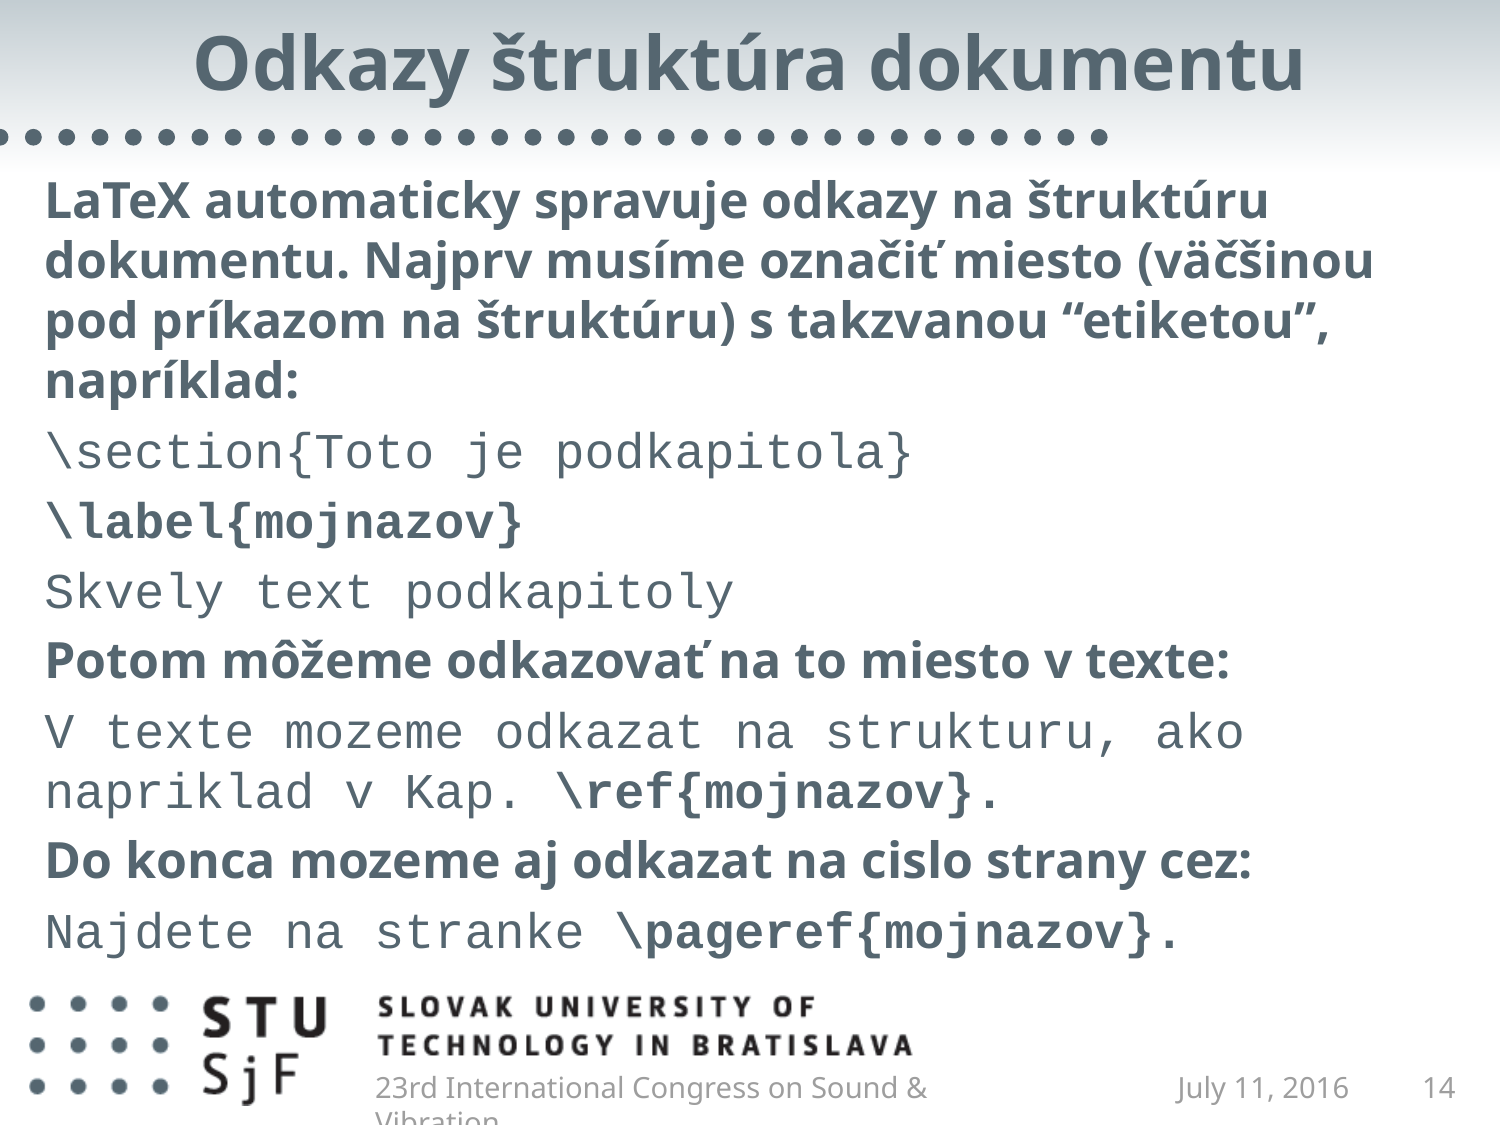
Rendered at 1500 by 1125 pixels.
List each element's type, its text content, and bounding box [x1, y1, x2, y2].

title Odkazy štruktúra dokumentu [29, 7, 1471, 114]
list LaTeX automaticky spravuje odkazy na štruktúru dokumentu. Najprv musíme označiť miesto (väčšinou pod príkazom na štruktúru) s takzvanou “etiketou”, napríklad: \section{Toto je podkapitola} \label{mojnazov} Skvely text podkapitoly Potom môžeme odkazovať na to miesto v texte: V texte mozeme odkazat na strukturu, ako napriklad v Kap. \ref{mojnazov}. Do konca mozeme aj odkazat na cislo strany cez: Najdete na stranke \pageref{mojnazov}. [29, 160, 1471, 988]
footer 23rd International Congress on Sound & Vibration [359, 1061, 1070, 1107]
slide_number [1104, 1061, 1365, 1107]
picture [29, 994, 916, 1106]
slide_number 14 [1375, 1061, 1471, 1107]
